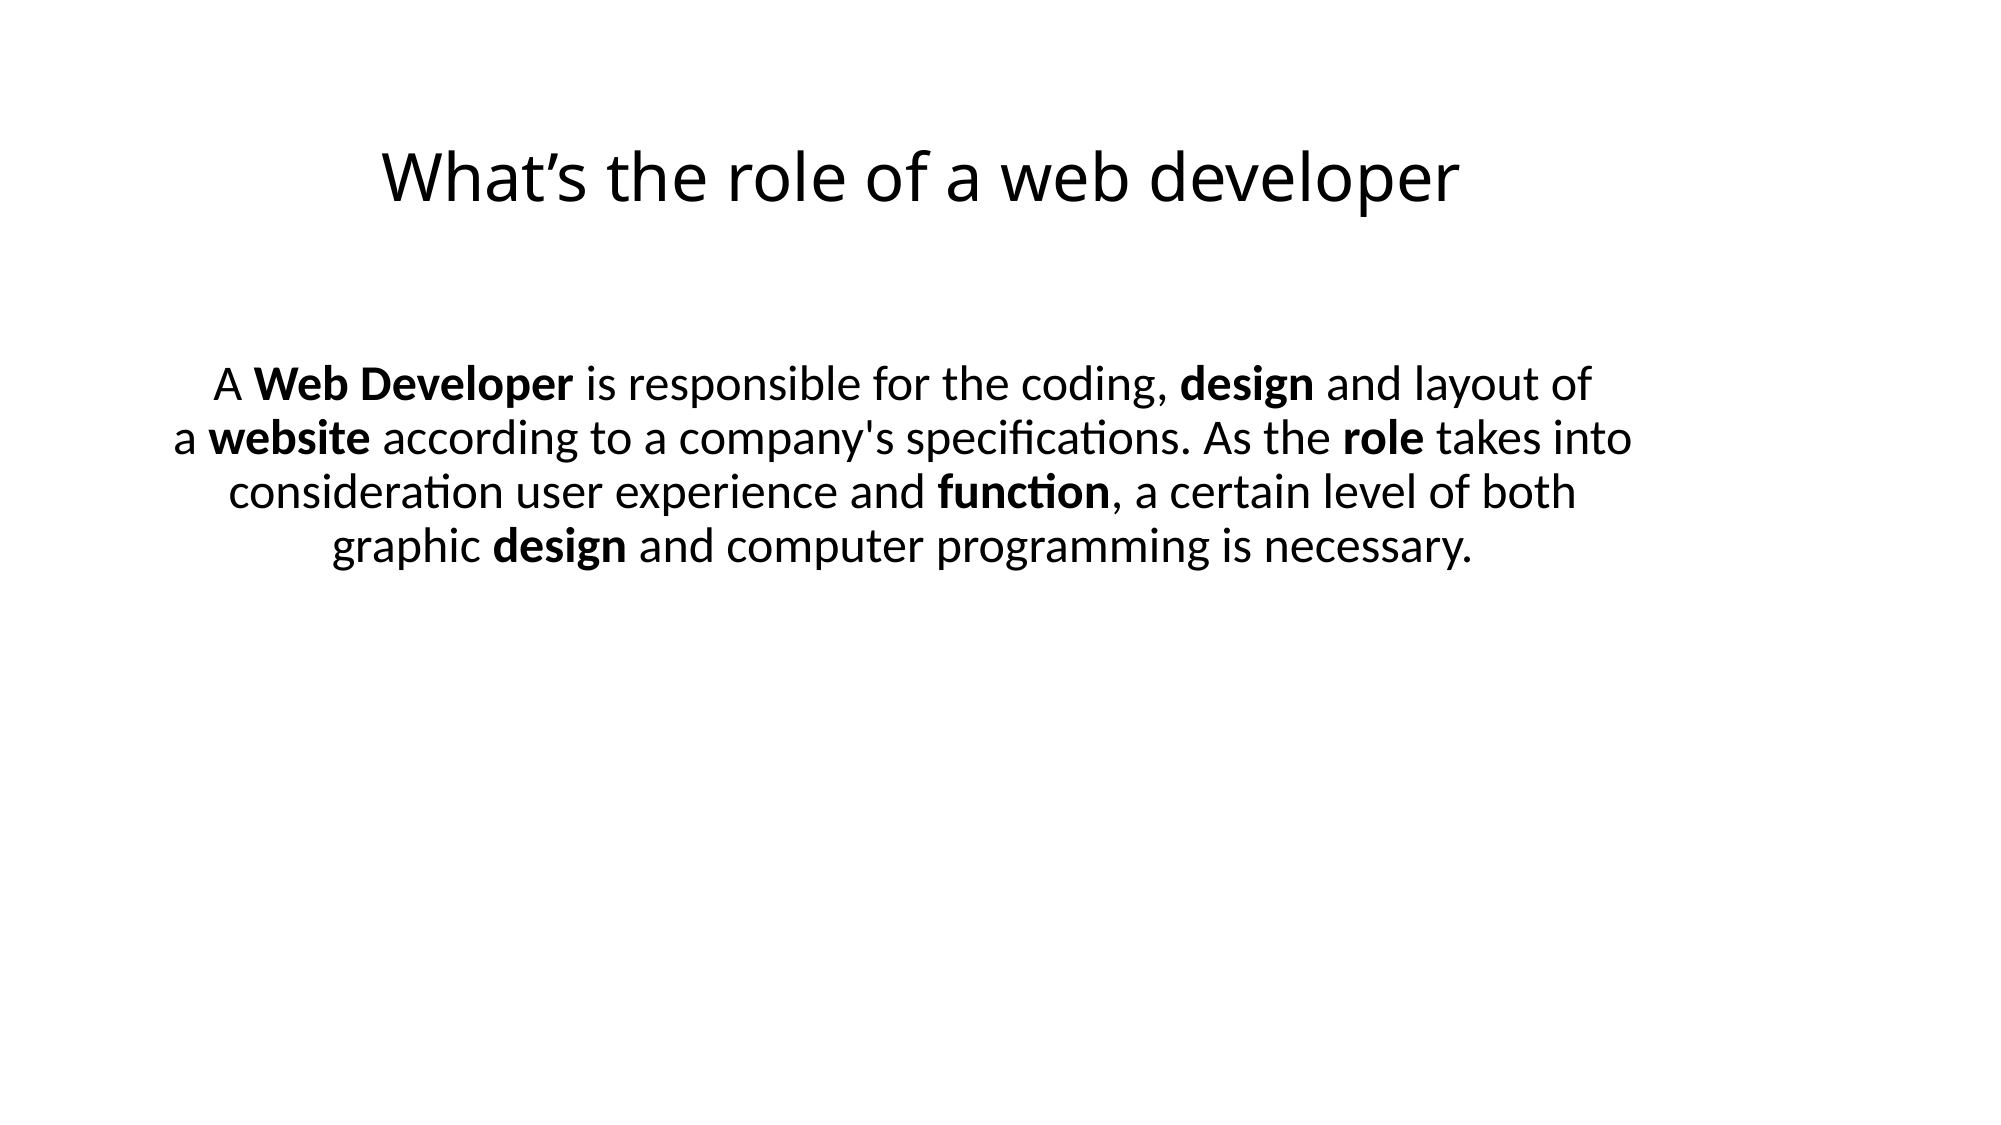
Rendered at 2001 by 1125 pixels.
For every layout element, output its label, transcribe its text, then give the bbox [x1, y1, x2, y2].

title What’s the role of a web developer [171, 92, 1672, 224]
subtitle A Web Developer is responsible for the coding, design and layout of a website according to a company's specifications. As the role takes into consideration user experience and function, a certain level of both graphic design and computer programming is necessary. [152, 350, 1653, 622]
